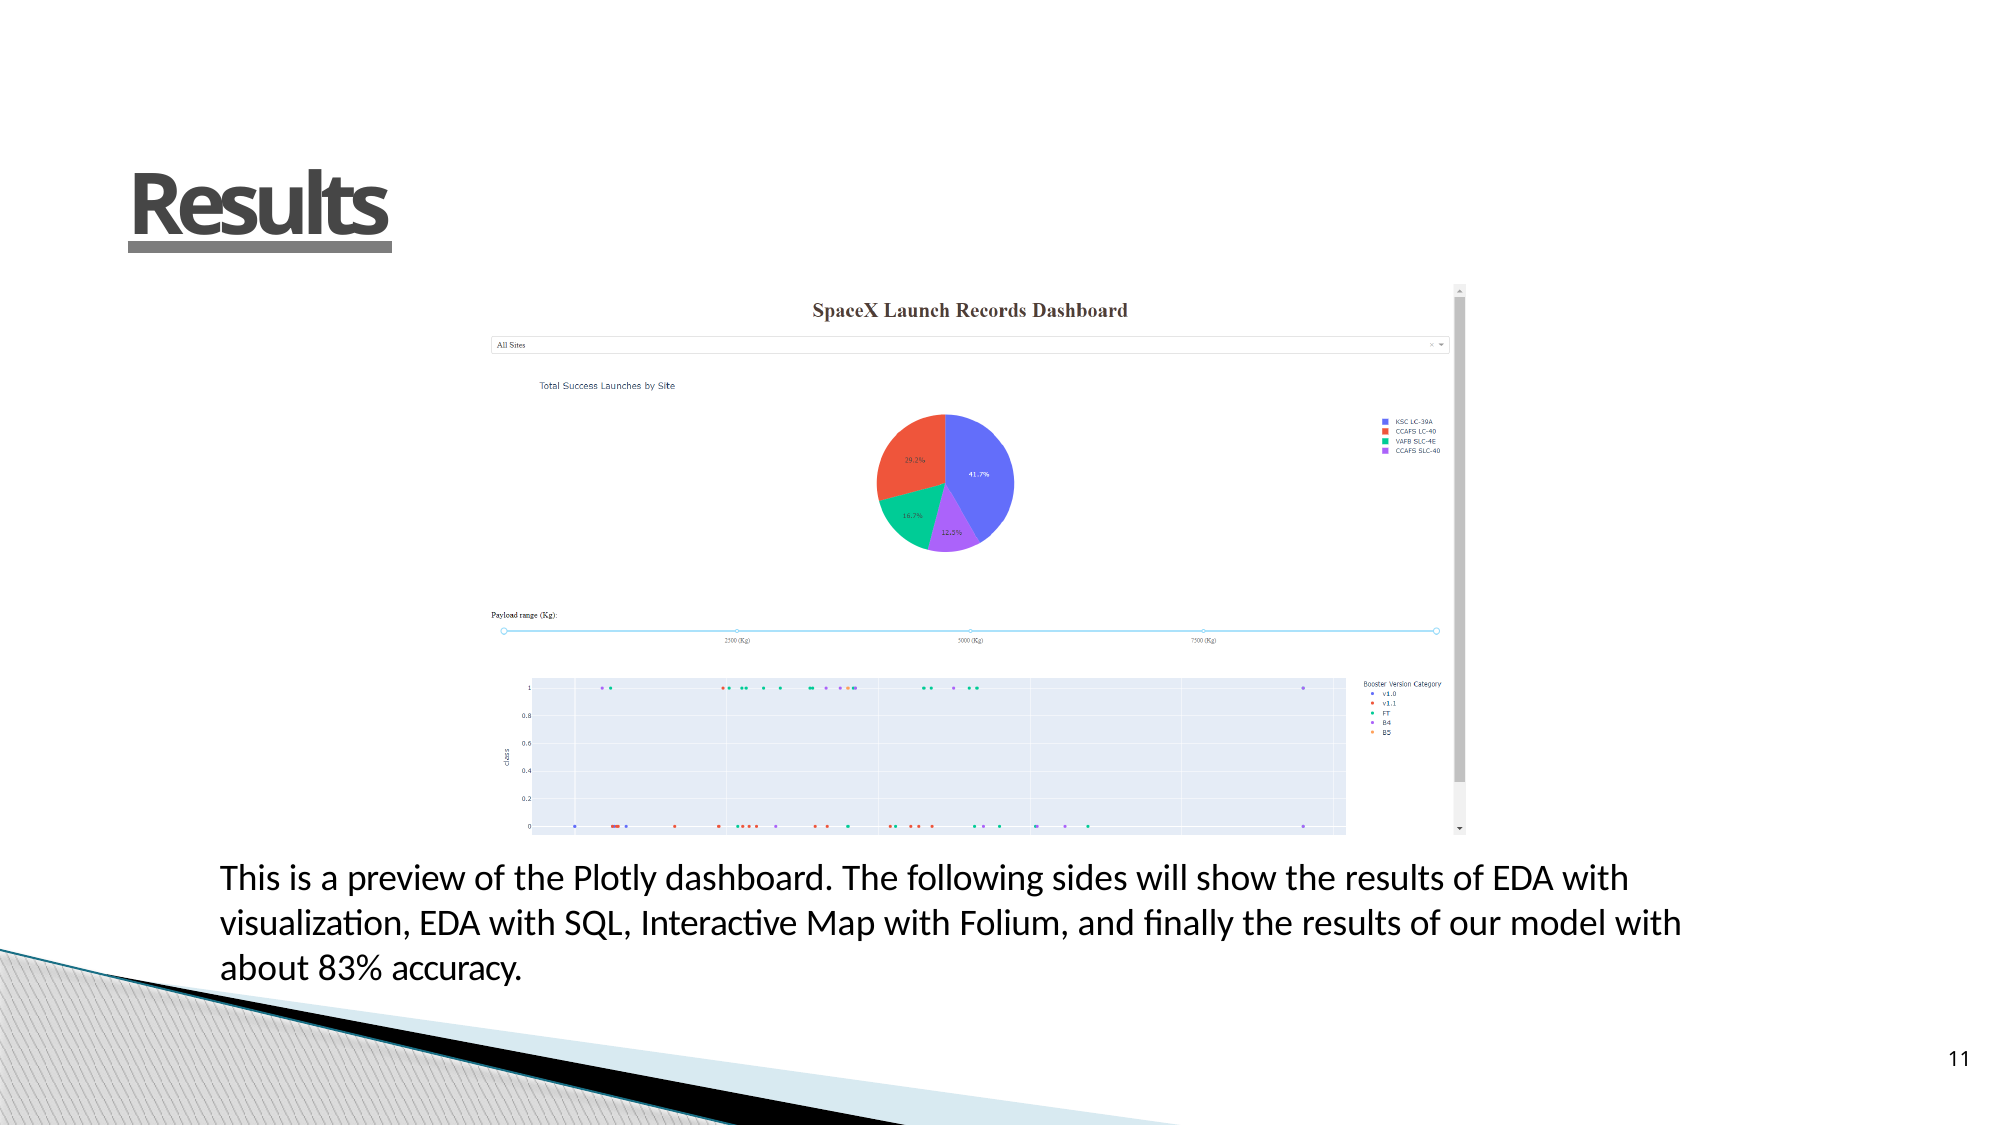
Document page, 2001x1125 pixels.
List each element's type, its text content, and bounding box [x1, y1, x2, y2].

text_box This is a preview of the Plotly dashboard. The following sides will show the results of EDA with visualization, EDA with SQL, Interactive Map with Folium, and finally the results of our model with about 83% accuracy. [217, 850, 1702, 988]
title Results [99, 3, 1900, 295]
slide_number 11 [1891, 421, 1972, 1075]
picture [487, 284, 1466, 836]
